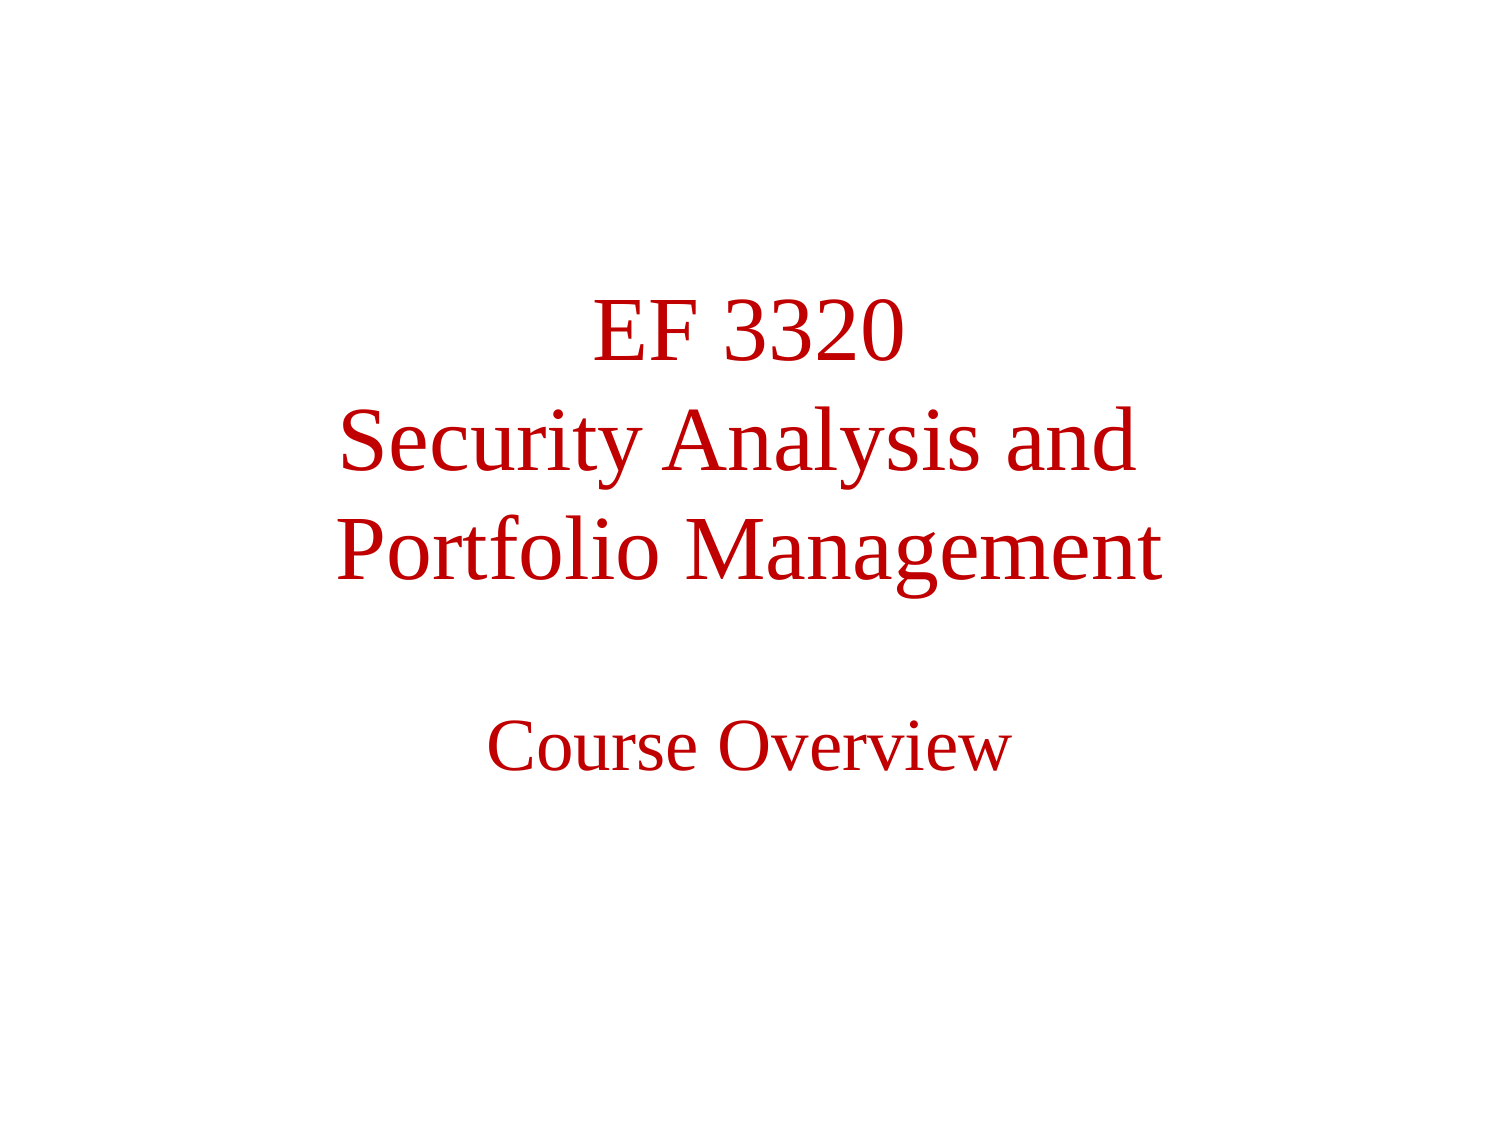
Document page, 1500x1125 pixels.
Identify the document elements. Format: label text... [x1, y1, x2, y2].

list EF 3320 Security Analysis and Portfolio Management Course Overview [112, 162, 1388, 1000]
